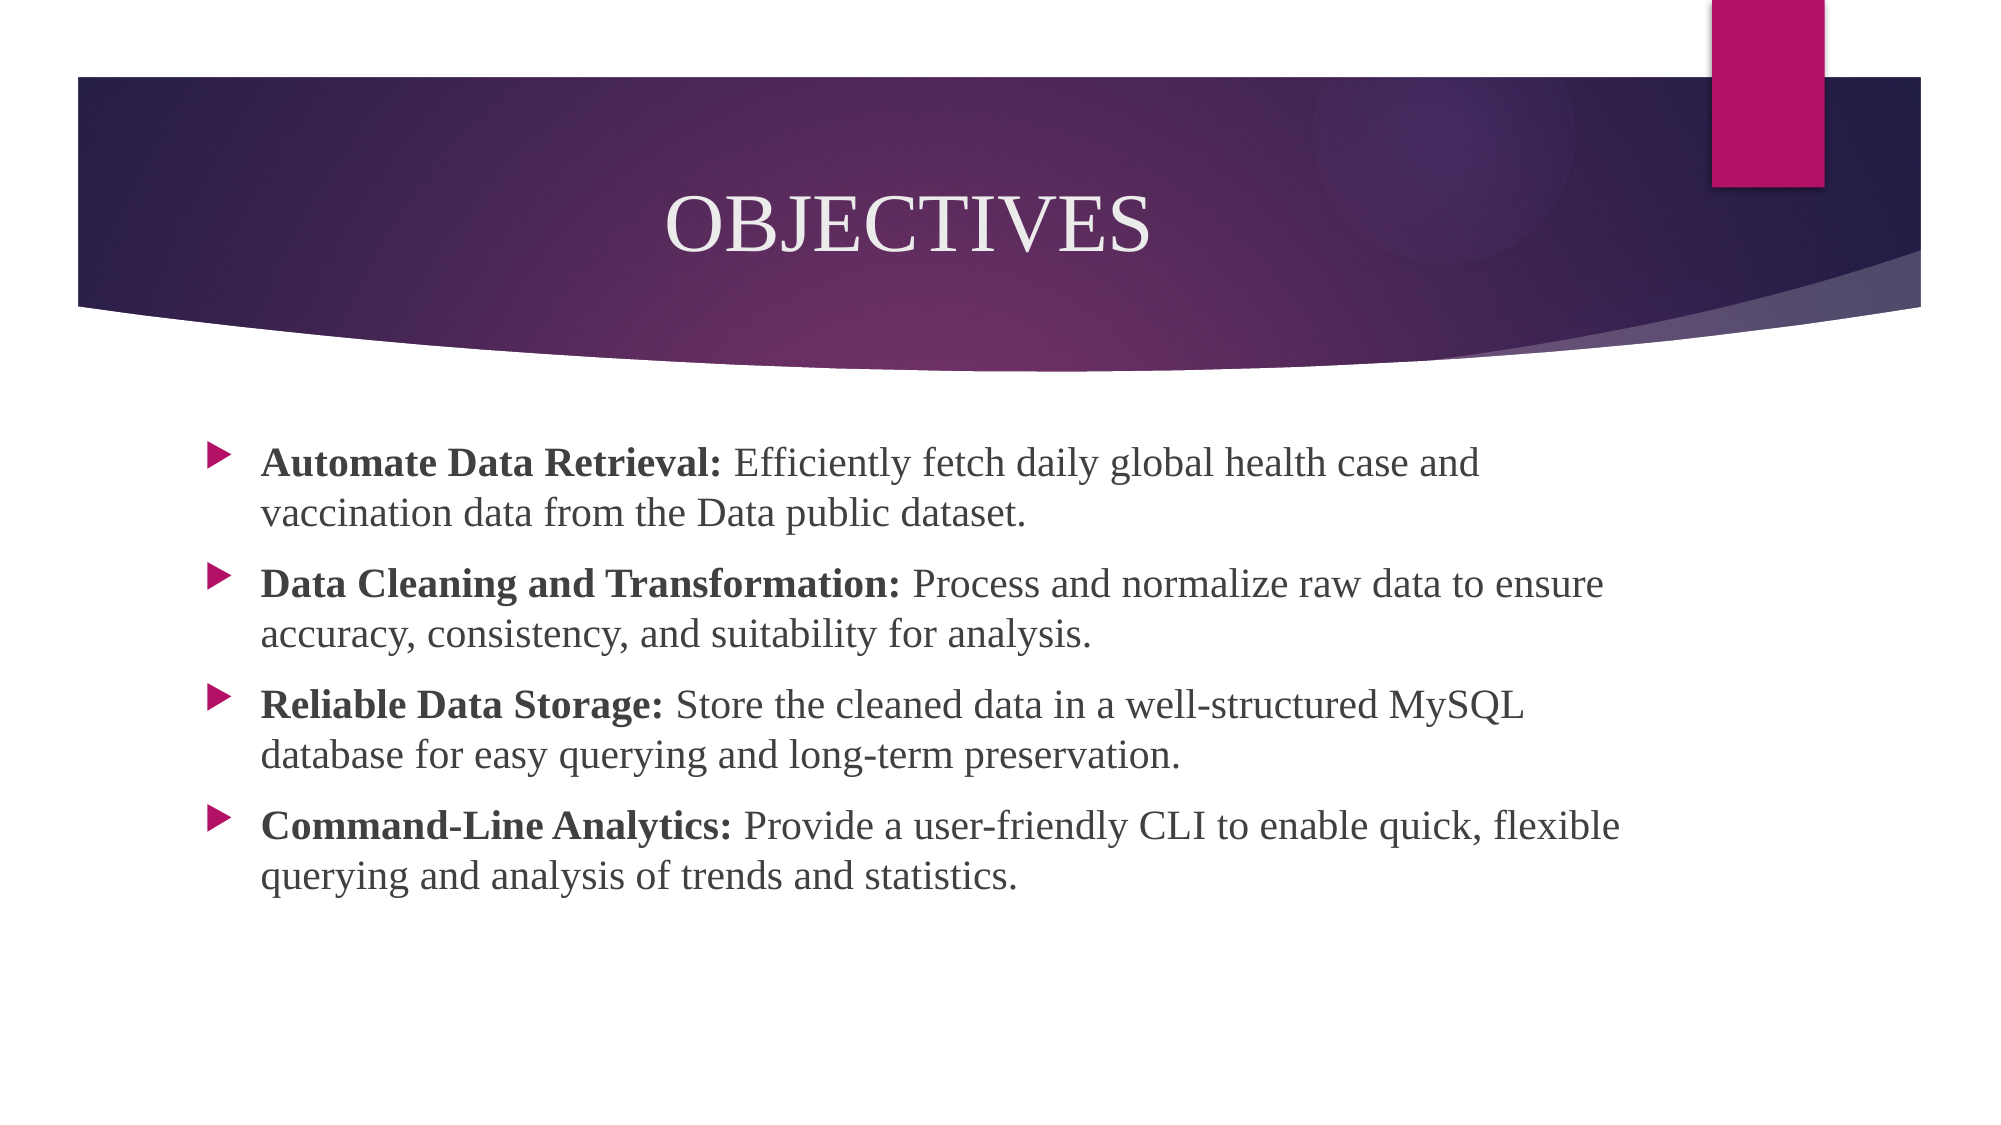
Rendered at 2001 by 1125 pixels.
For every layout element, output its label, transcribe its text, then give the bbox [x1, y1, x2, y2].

list Automate Data Retrieval: Efficiently fetch daily global health case and vaccination data from the Data public dataset. Data Cleaning and Transformation: Process and normalize raw data to ensure accuracy, consistency, and suitability for analysis. Reliable Data Storage: Store the cleaned data in a well-structured MySQL database for easy querying and long-term preservation. Command-Line Analytics: Provide a user-friendly CLI to enable quick, flexible querying and analysis of trends and statistics. [189, 427, 1638, 988]
title OBJECTIVES [649, 159, 1627, 276]
